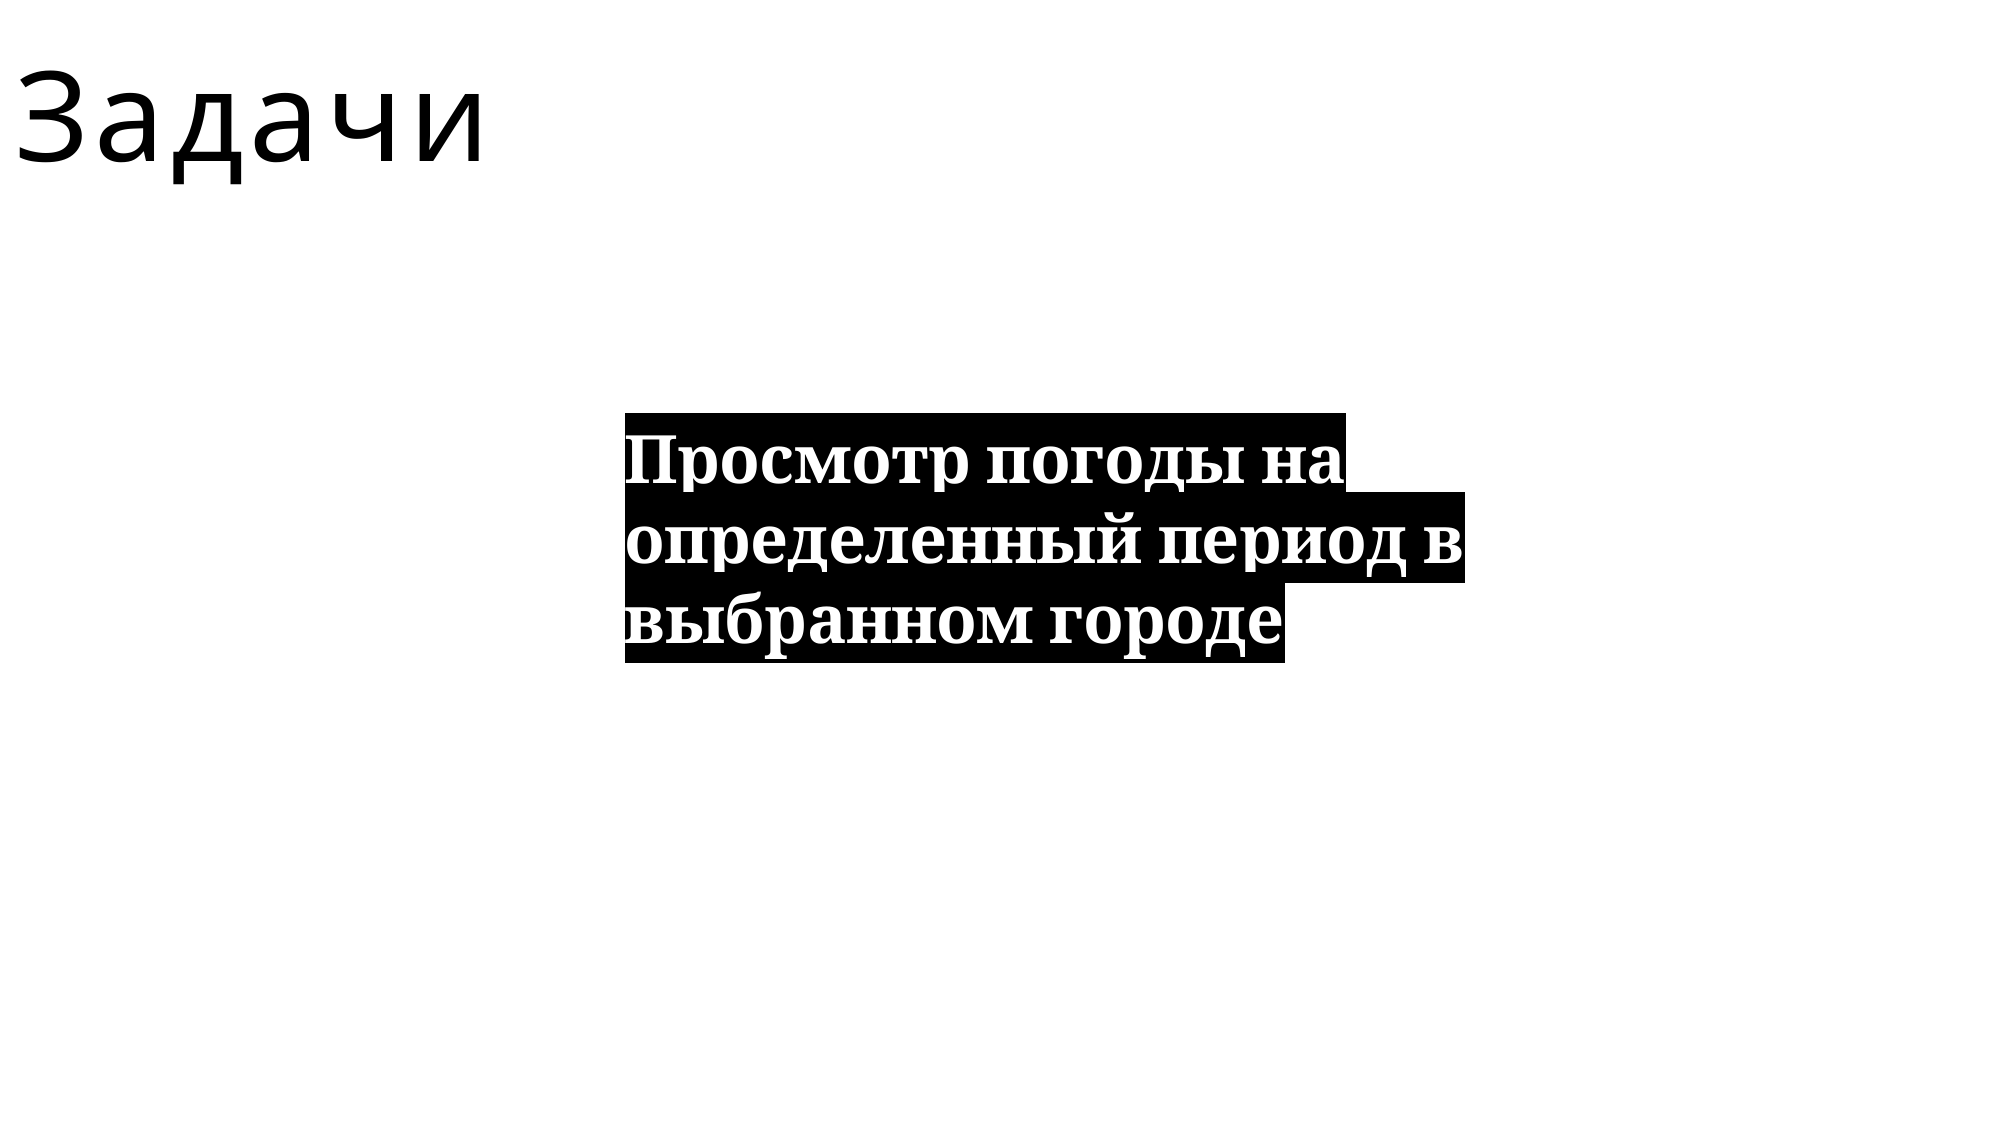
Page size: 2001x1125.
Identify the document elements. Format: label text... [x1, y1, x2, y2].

title Задачи [0, 0, 1863, 242]
text_box Просмотр погоды на определенный период в выбранном городе [495, 409, 1863, 710]
